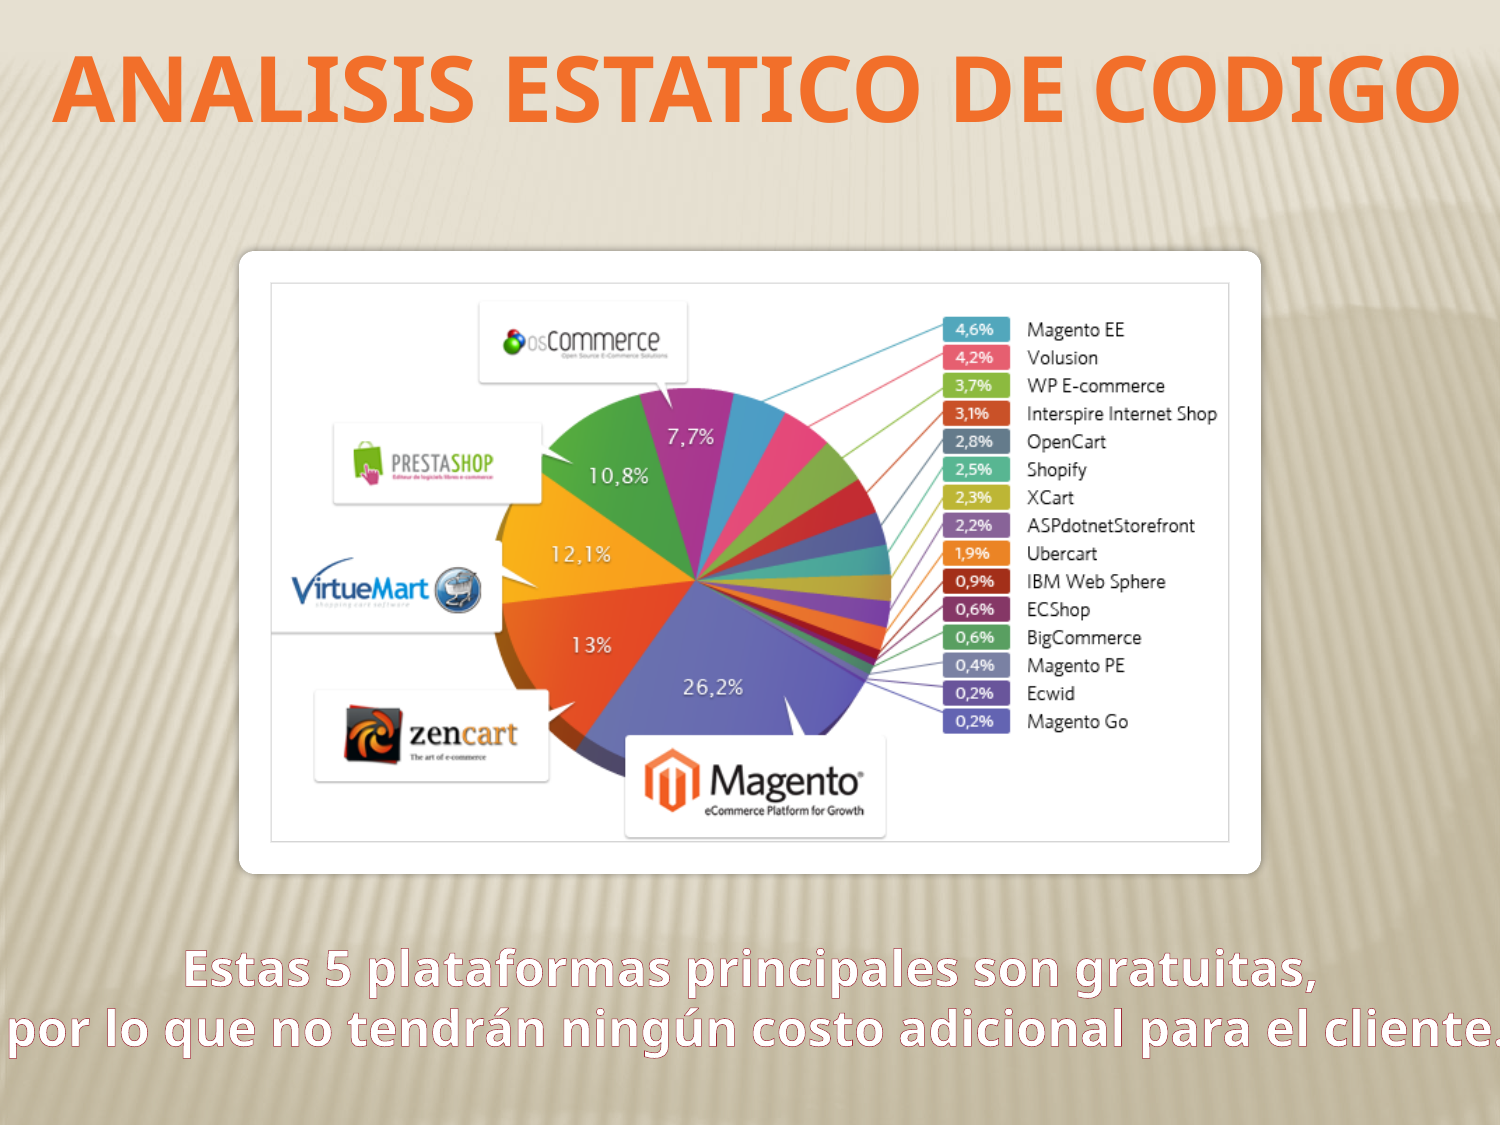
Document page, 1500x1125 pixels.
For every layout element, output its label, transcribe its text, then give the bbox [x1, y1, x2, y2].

text_box Estas 5 plataformas principales son gratuitas, por lo que no tendrán ningún costo adicional para el cliente. [0, 928, 1500, 1064]
picture [269, 281, 1230, 844]
text_box ANALISIS ESTATICO DE CODIGO [37, 23, 1481, 149]
